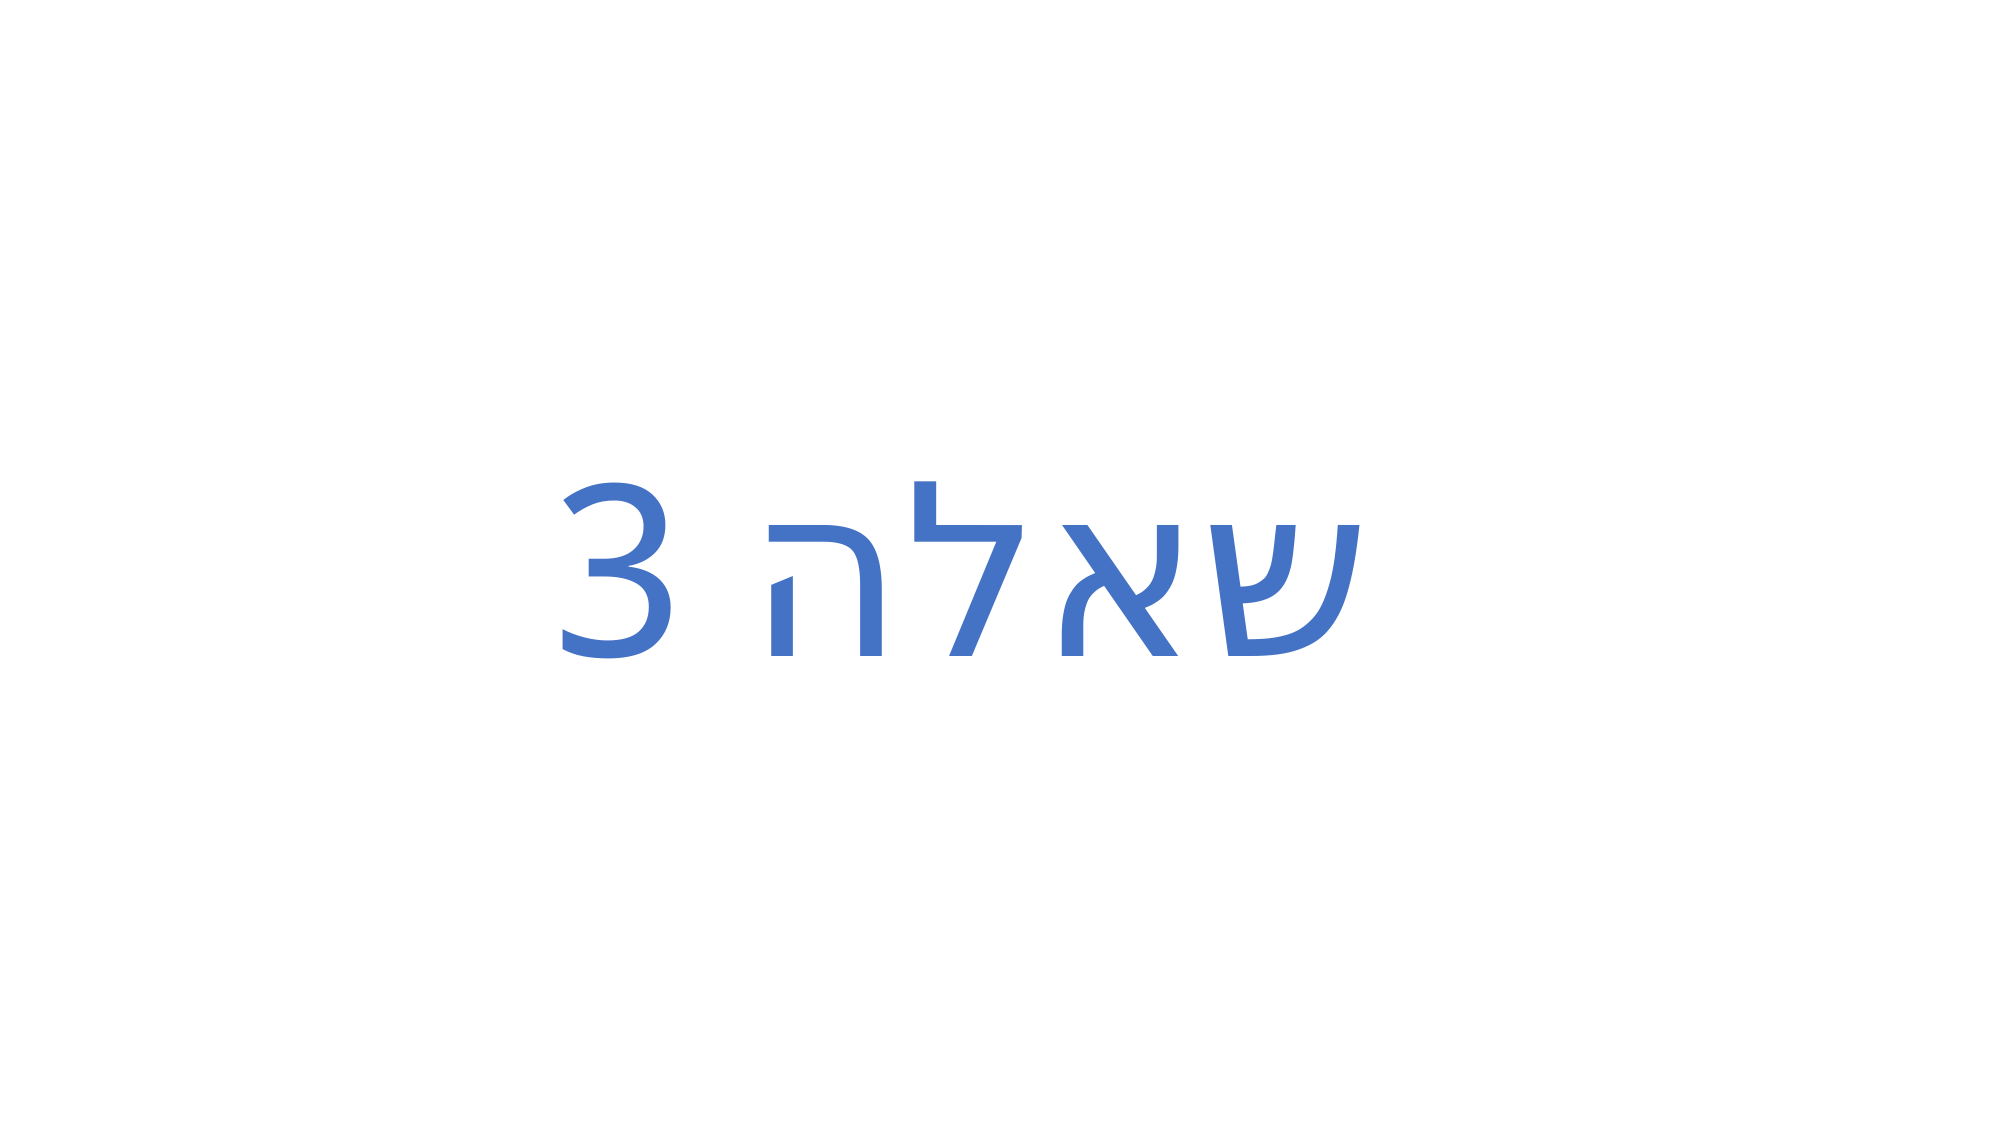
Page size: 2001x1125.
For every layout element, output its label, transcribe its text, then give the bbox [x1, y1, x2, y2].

text_box שאלה 3 [522, 409, 1385, 712]
